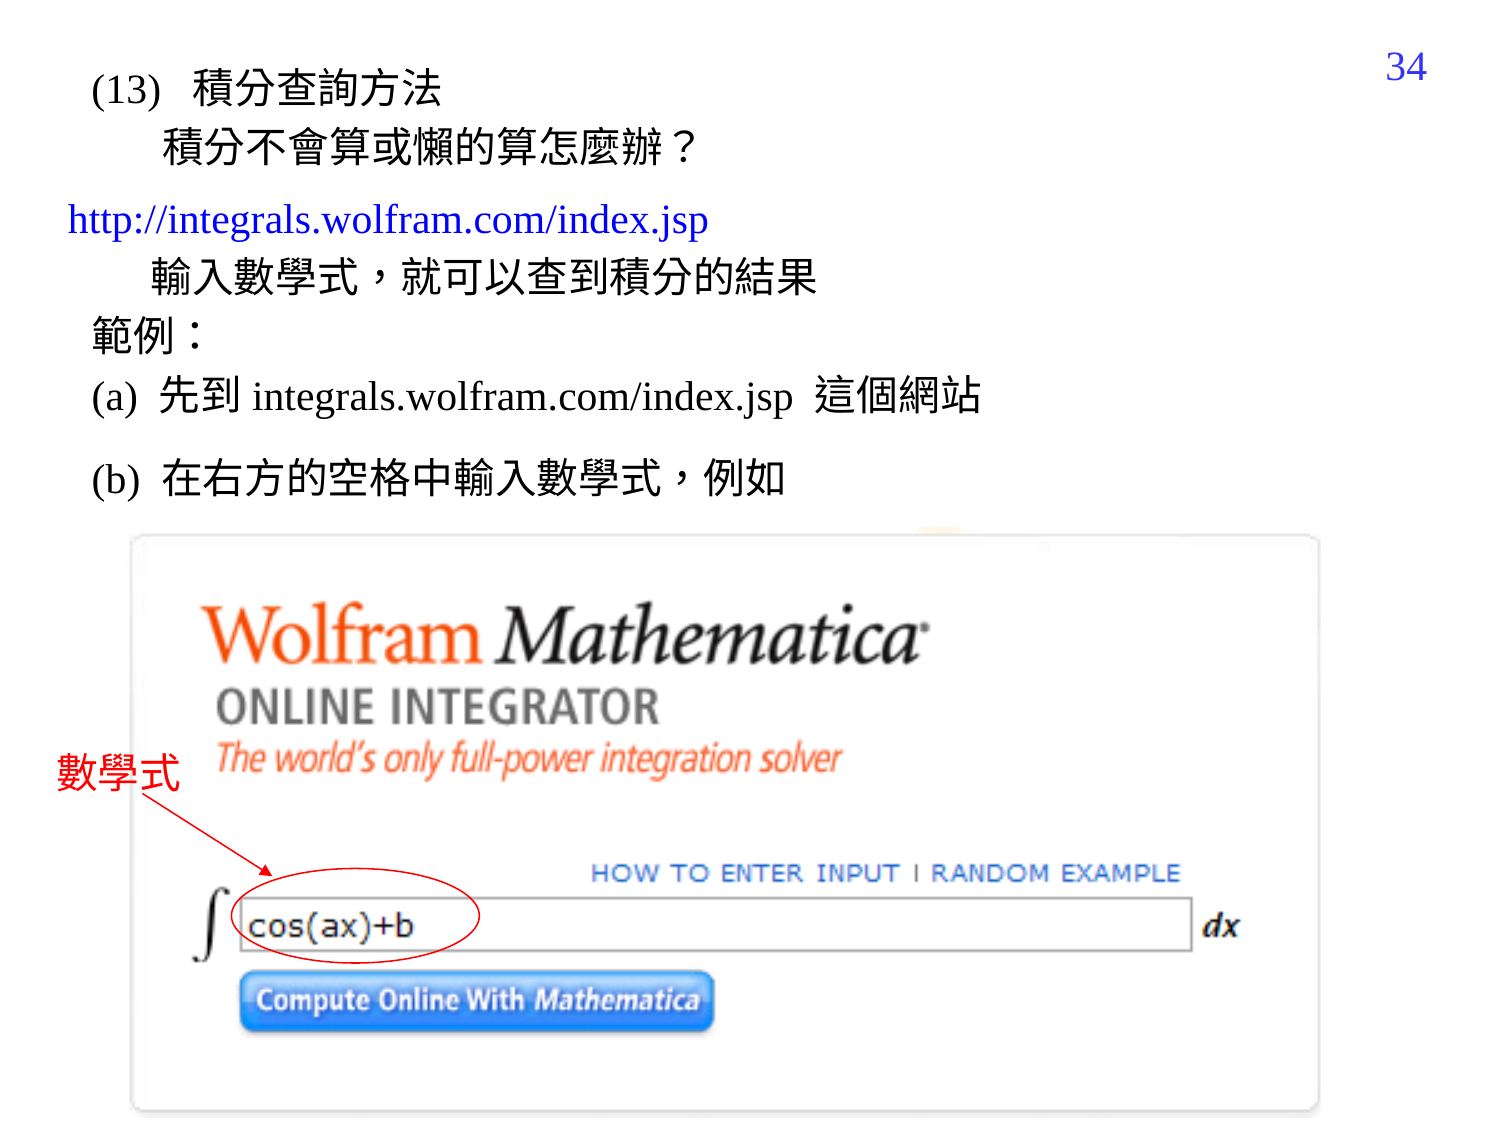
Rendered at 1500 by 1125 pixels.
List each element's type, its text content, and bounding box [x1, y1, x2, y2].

text_box 輸入數學式，就可以查到積分的結果 [135, 243, 1117, 309]
picture [123, 527, 1327, 1118]
text_box http://integrals.wolfram.com/index.jsp [53, 184, 1270, 250]
text_box 數學式 [41, 739, 118, 805]
text_box (13) 積分查詢方法 [76, 54, 490, 120]
text_box (b) 在右方的空格中輸入數學式，例如 [76, 444, 1199, 509]
text_box 範例： [76, 302, 243, 361]
text_box 積分不會算或懶的算怎麼辦？ [147, 113, 880, 179]
text_box (a) 先到integrals.wolfram.com/index.jsp 這個網站 [76, 361, 1199, 427]
slide_number 130 [1092, 30, 1443, 110]
